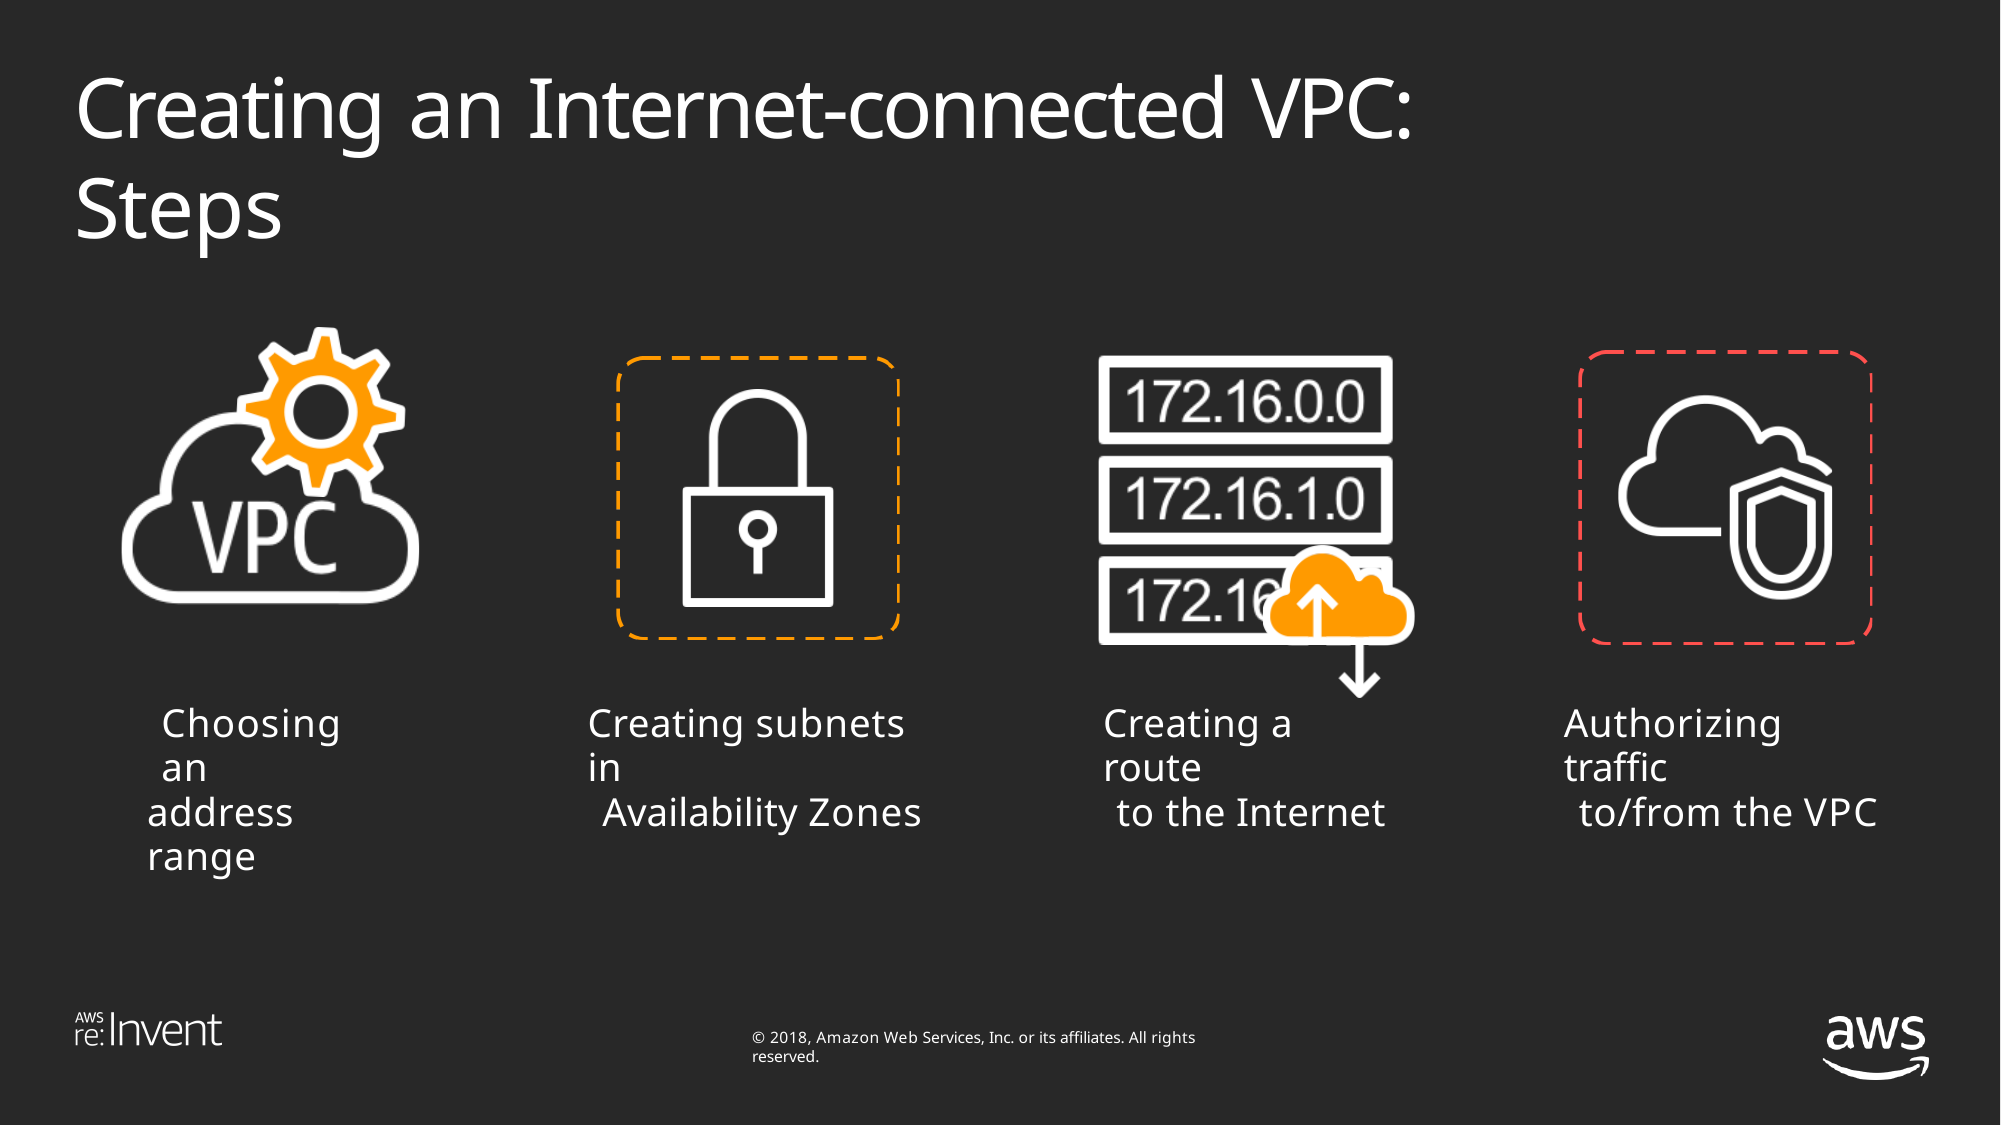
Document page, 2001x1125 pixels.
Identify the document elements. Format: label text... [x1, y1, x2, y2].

title Creating an Internet-connected VPC: Steps [72, 53, 1553, 256]
picture [75, 1012, 222, 1046]
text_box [616, 356, 900, 640]
text_box Choosing an address range [144, 698, 396, 879]
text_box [1578, 350, 1873, 646]
text_box Creating a route to the Internet [1100, 706, 1391, 834]
footer © 2018, Amazon Web Services, Inc. or its affiliates. All rights reserved. [749, 1026, 1250, 1125]
picture [1822, 1016, 1929, 1080]
text_box Creating subnets in Availability Zones [585, 698, 931, 834]
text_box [1098, 350, 1415, 698]
text_box Authorizing traffic to/from the VPC [1561, 698, 1890, 834]
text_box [121, 326, 420, 605]
